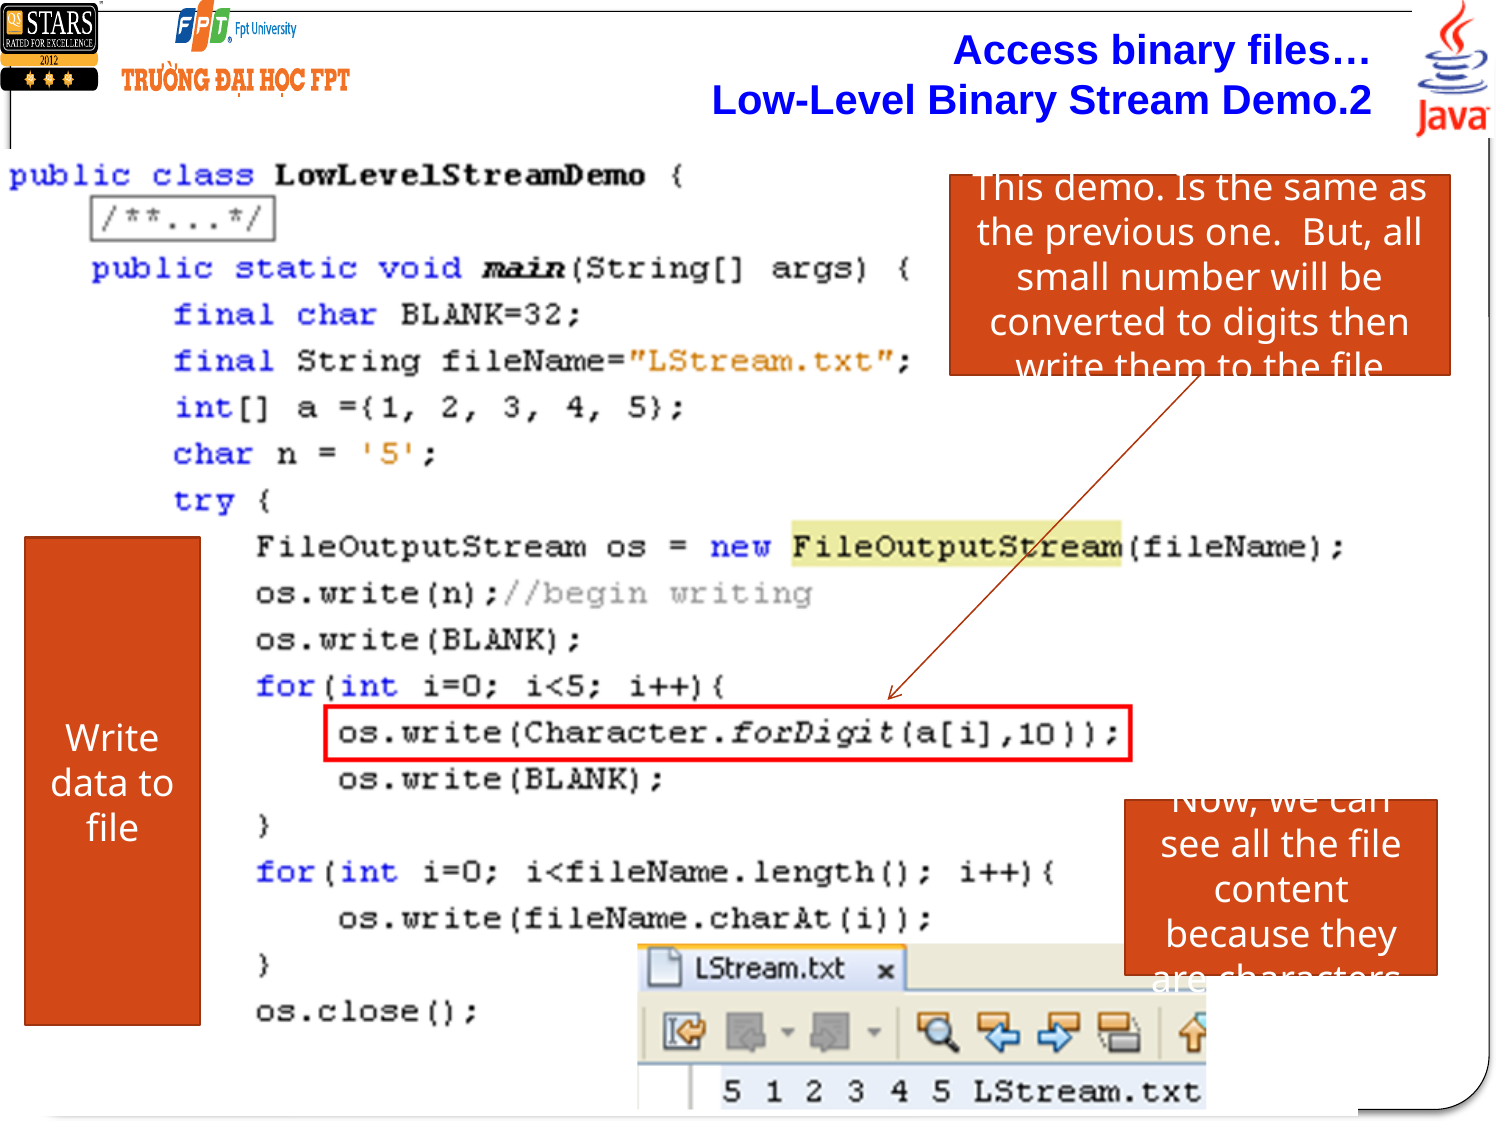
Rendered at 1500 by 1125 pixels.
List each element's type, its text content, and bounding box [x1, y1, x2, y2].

text_box Now, we can see all the file content because they are characters [1361, 799, 1438, 976]
text_box This demo. Is the same as the previous one. But, all small number will be converted to digits then write them to the file [1361, 174, 1451, 376]
picture [0, 149, 1358, 1116]
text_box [881, 380, 1207, 694]
picture [1412, 0, 1494, 138]
title Access binary files… Low-Level Binary Stream Demo.2 [237, 24, 1388, 138]
